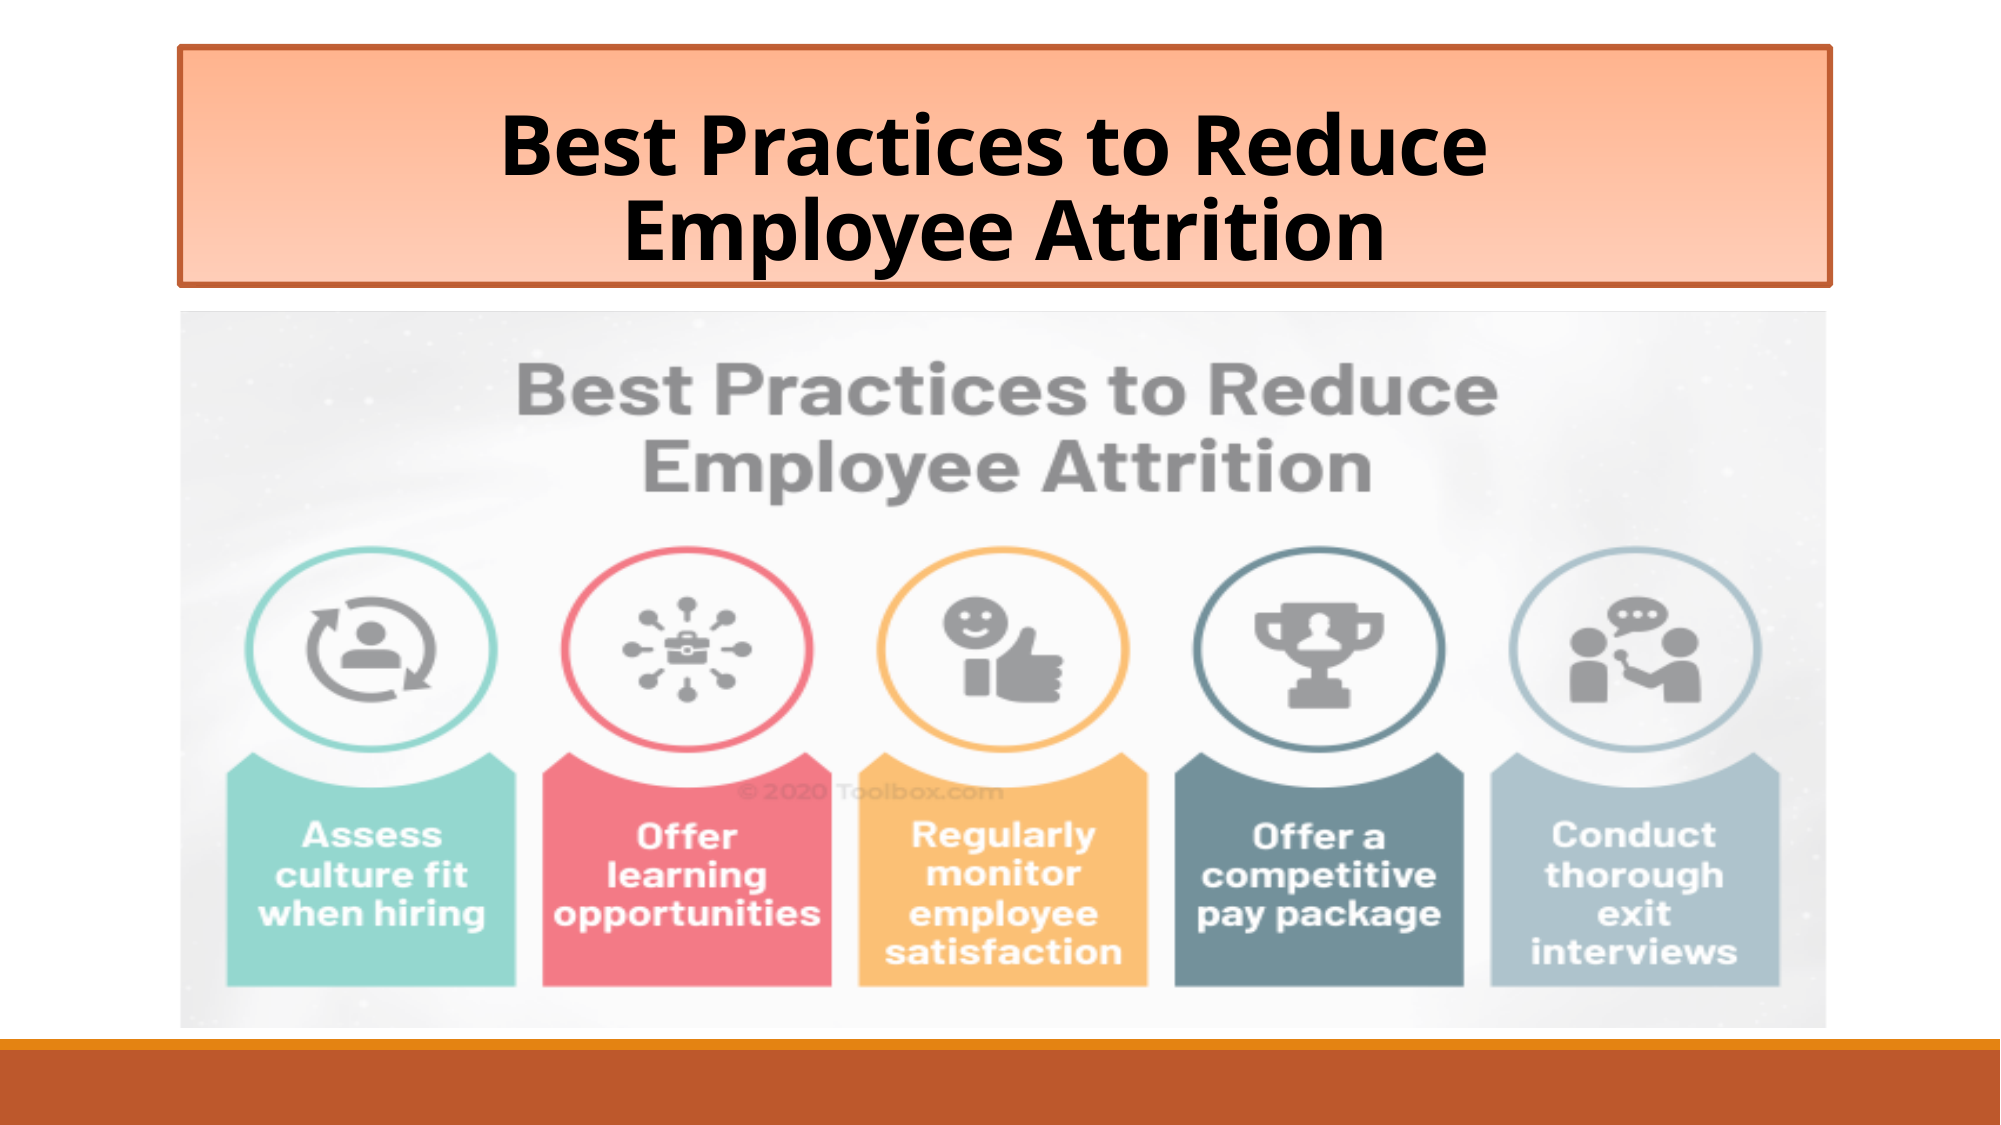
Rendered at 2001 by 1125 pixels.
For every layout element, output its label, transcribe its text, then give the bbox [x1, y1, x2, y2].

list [179, 310, 1831, 1028]
title Best Practices to Reduce Employee Attrition [179, 47, 1830, 285]
